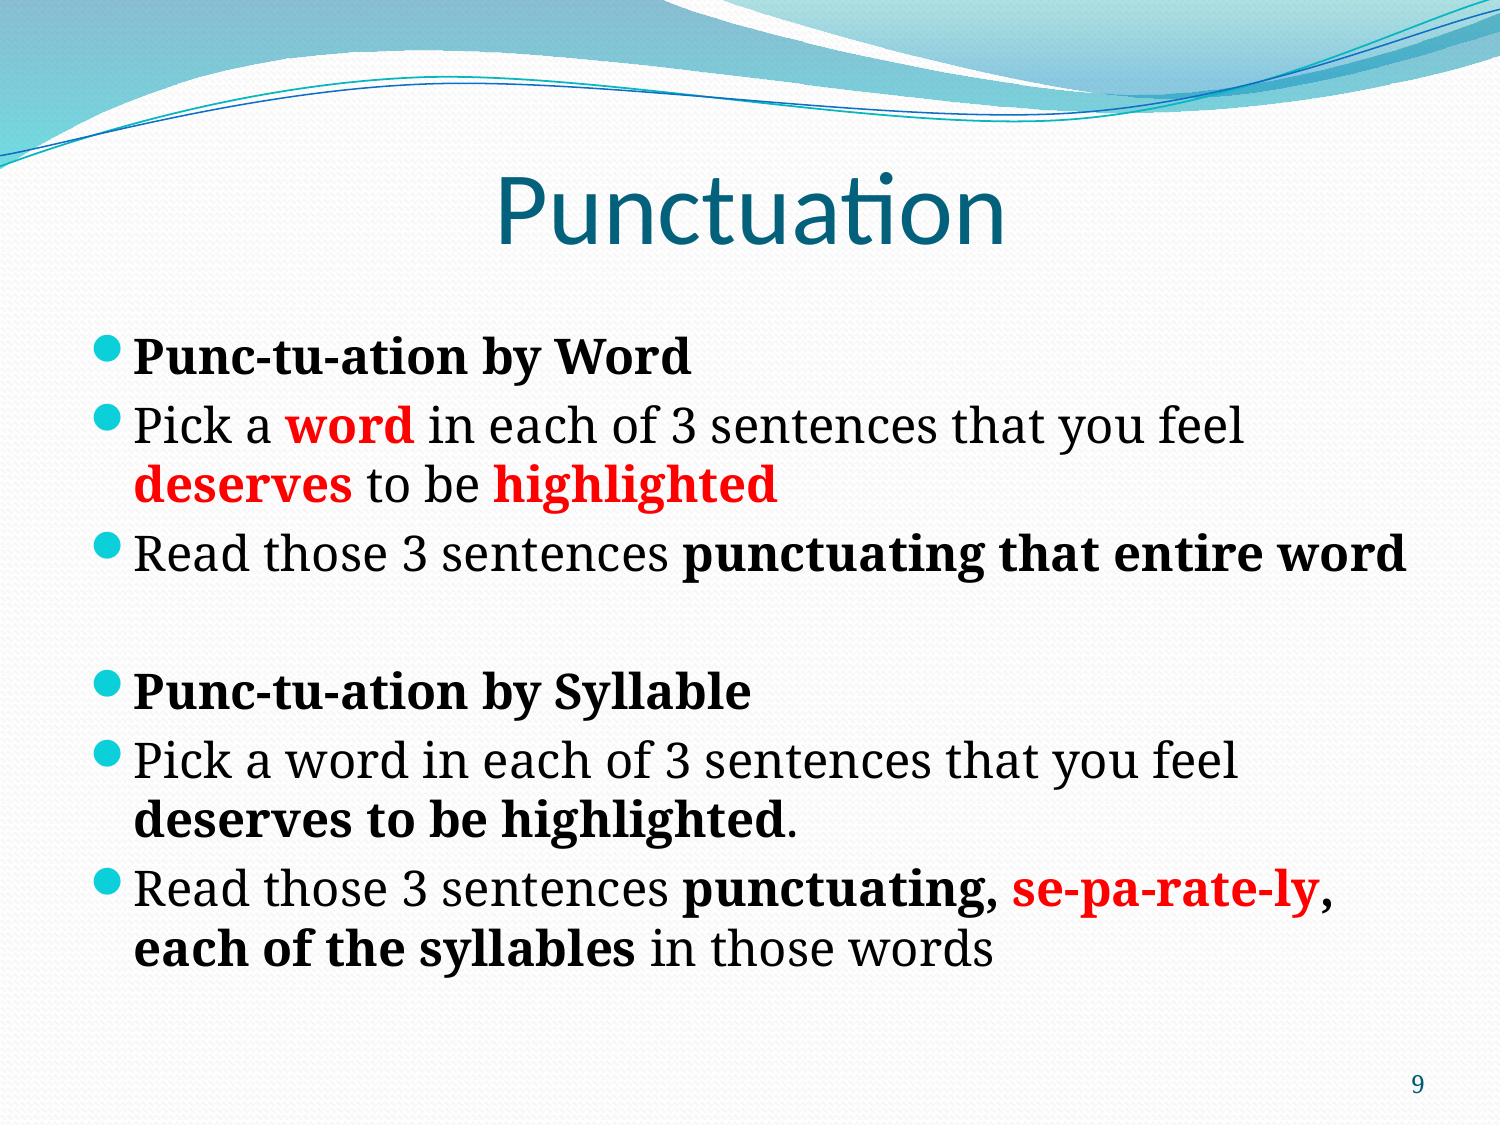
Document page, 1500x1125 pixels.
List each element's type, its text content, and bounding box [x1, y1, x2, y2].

list Punc‐tu‐ation by Word Pick a word in each of 3 sentences that you feel deserves to be highlighted Read those 3 sentences punctuating that entire word Punc‐tu‐ation by Syllable Pick a word in each of 3 sentences that you feel deserves to be highlighted. Read those 3 sentences punctuating, se-pa-rate-ly, each of the syllables in those words [75, 317, 1425, 1038]
title Punctuation [76, 78, 1427, 266]
slide_number 9 [1299, 1042, 1425, 1103]
